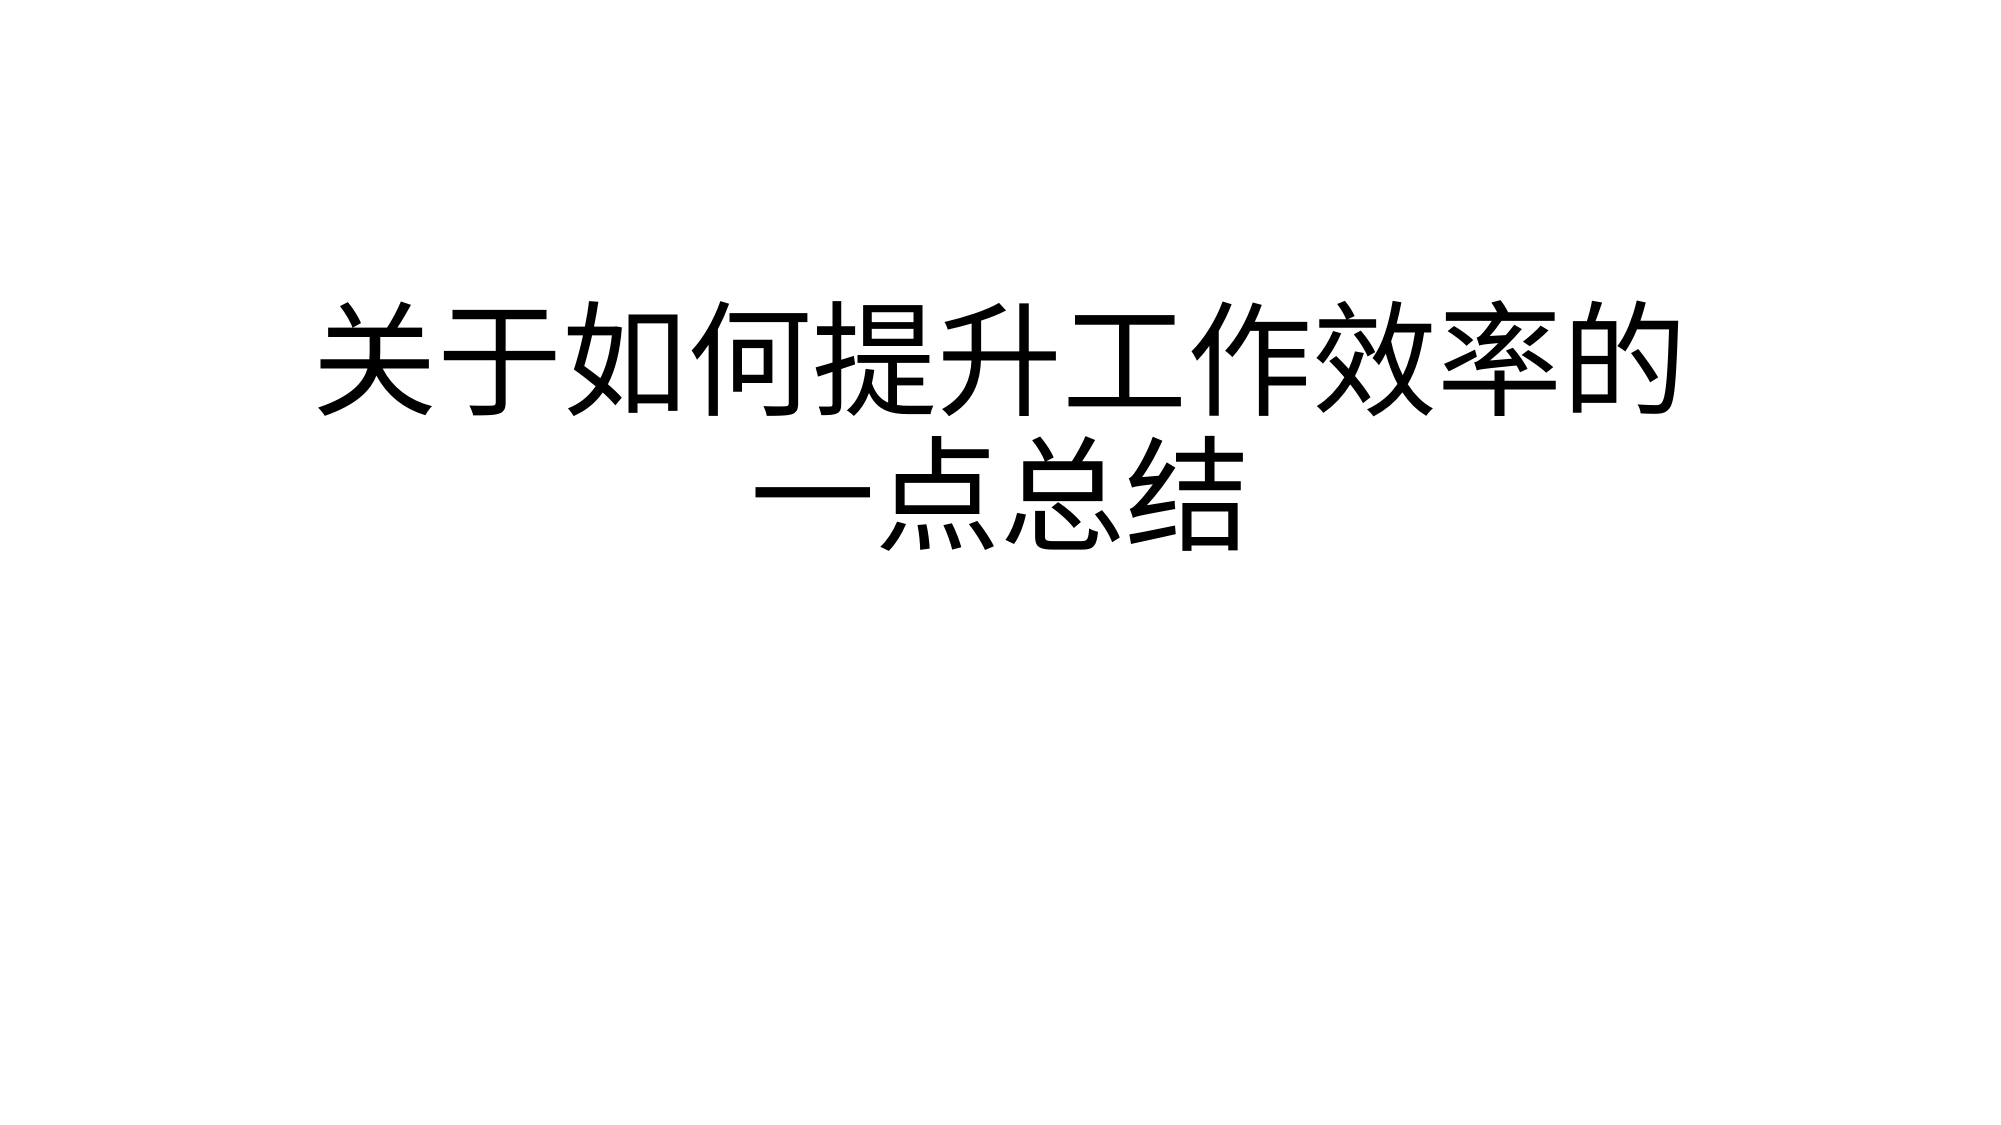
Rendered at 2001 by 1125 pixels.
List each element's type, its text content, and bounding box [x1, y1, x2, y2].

title 关于如何提升工作效率的一点总结 [249, 184, 1750, 576]
